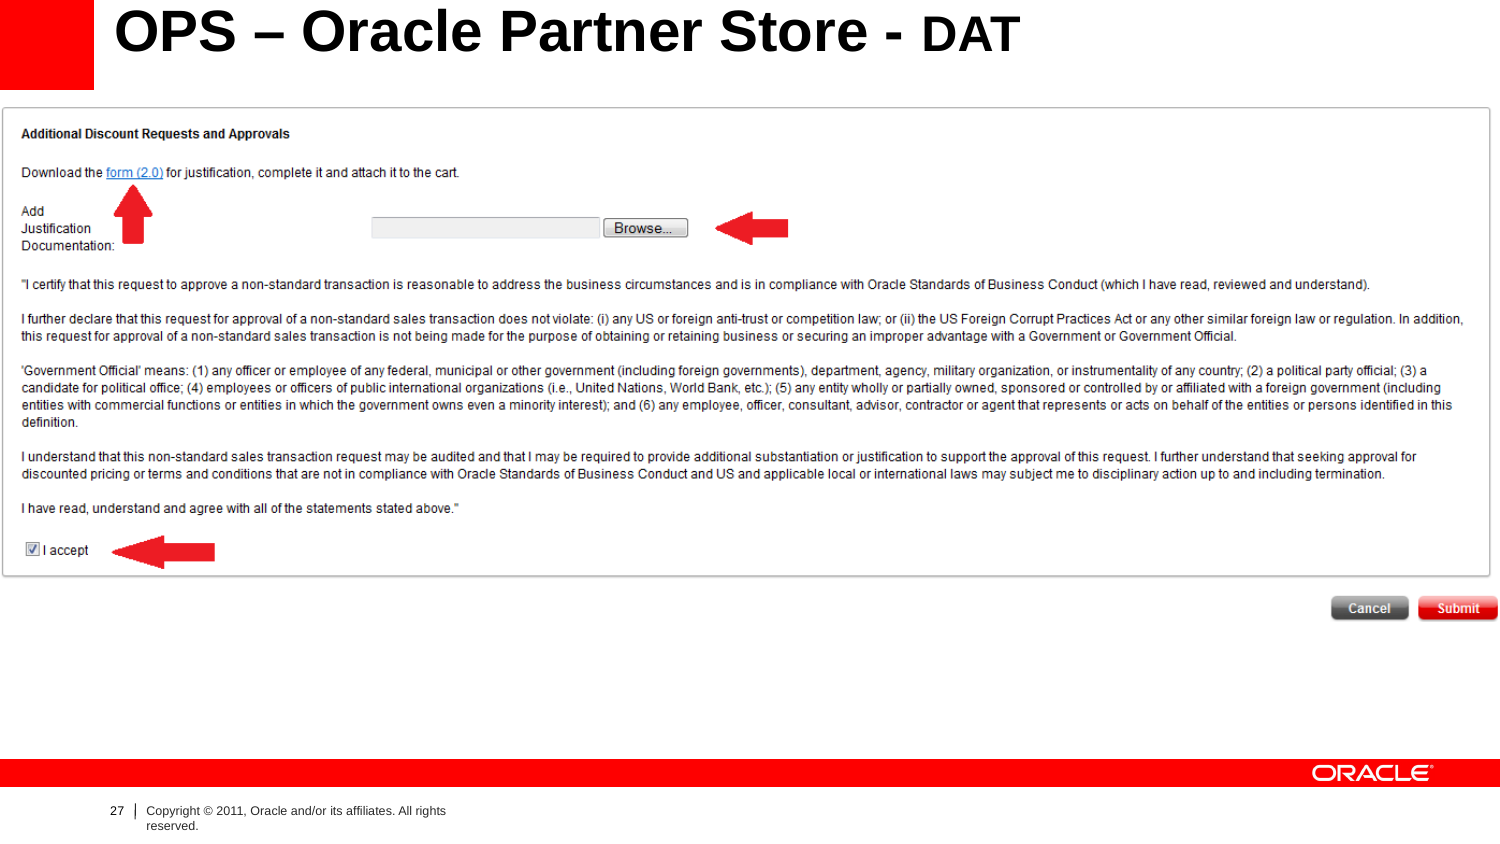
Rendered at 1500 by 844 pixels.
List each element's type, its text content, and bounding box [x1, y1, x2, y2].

text_box OPS – Oracle Partner Store - DAT [97, 0, 1342, 80]
picture [0, 104, 1500, 626]
picture [0, 759, 1500, 787]
